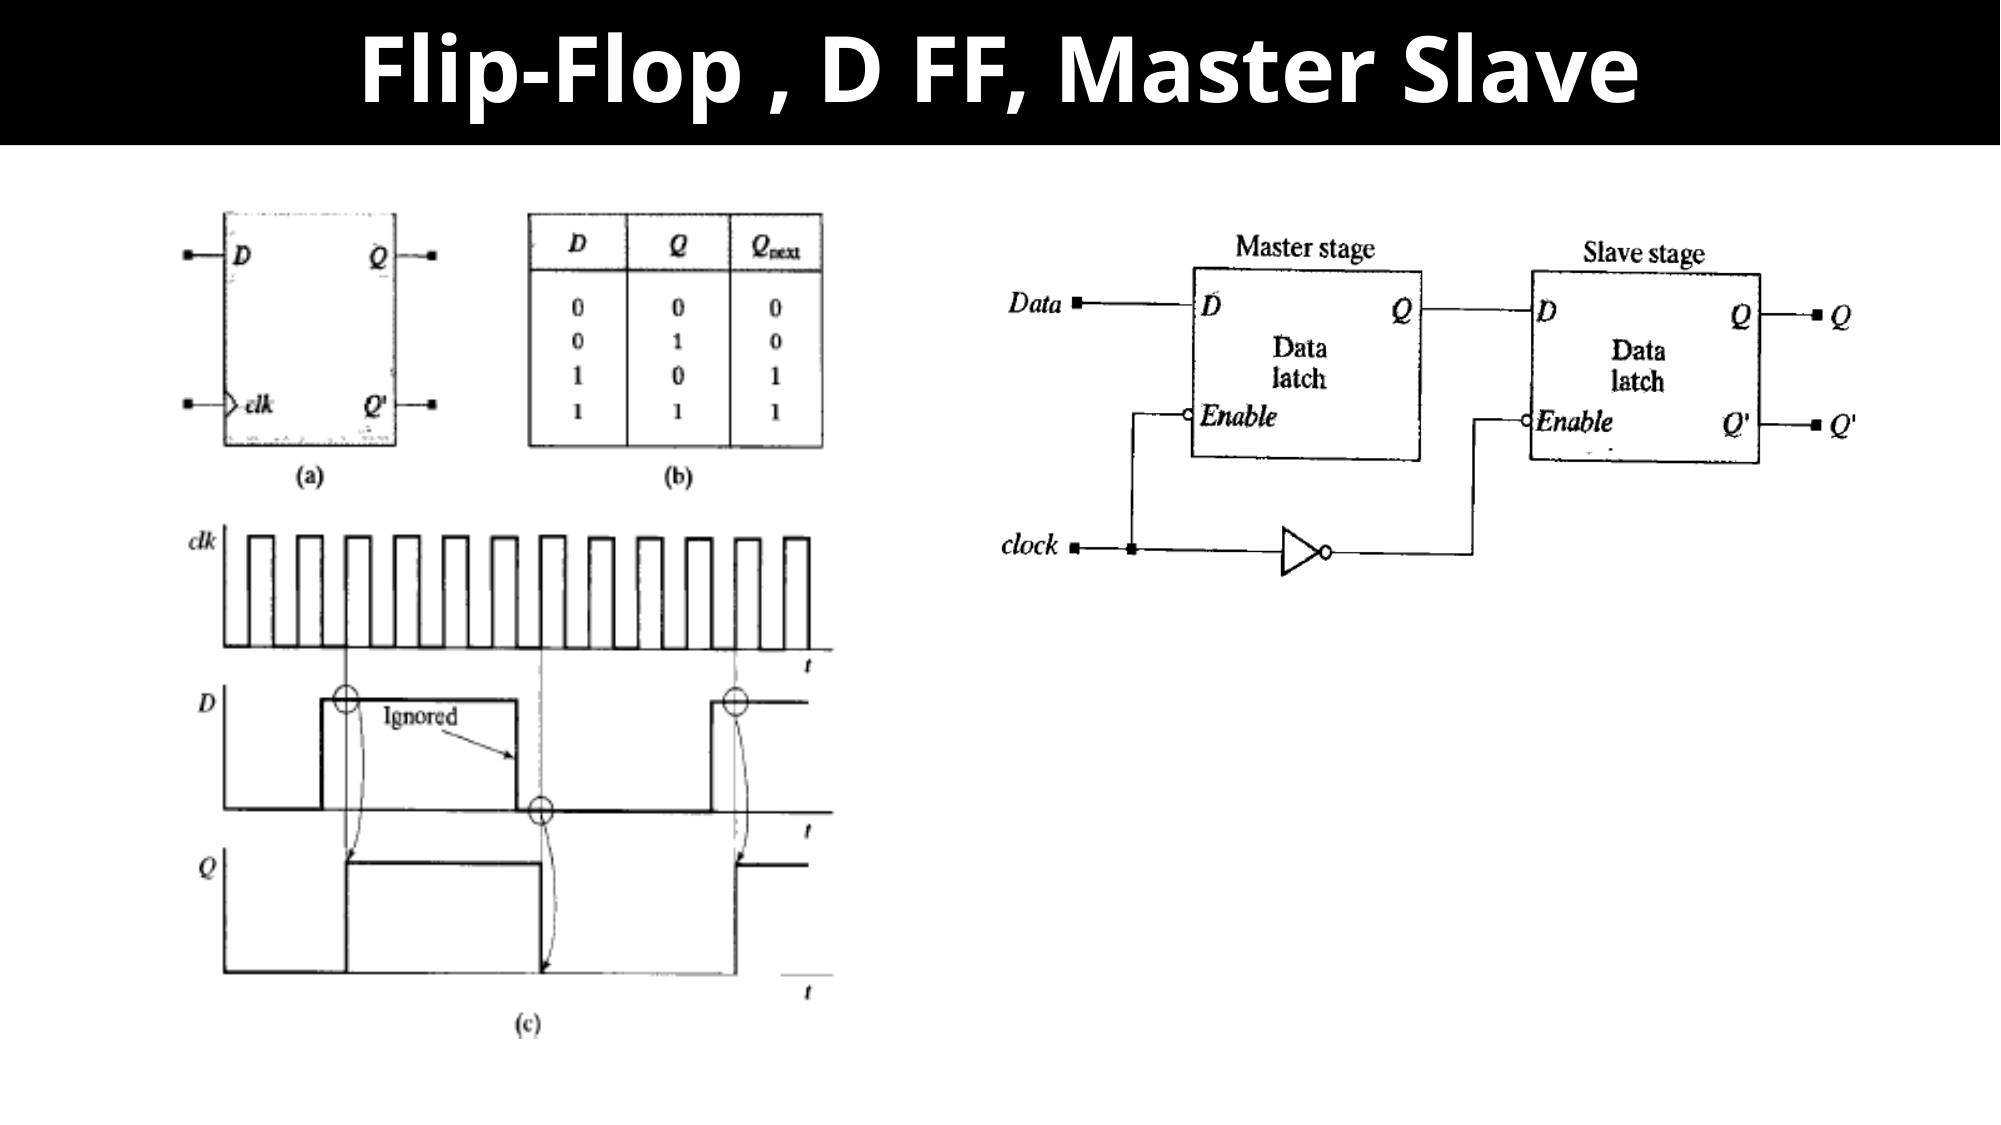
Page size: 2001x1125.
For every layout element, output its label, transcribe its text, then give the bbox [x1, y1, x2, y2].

picture [37, 188, 1924, 1039]
title Flip-Flop , D FF, Master Slave [0, 0, 2000, 146]
